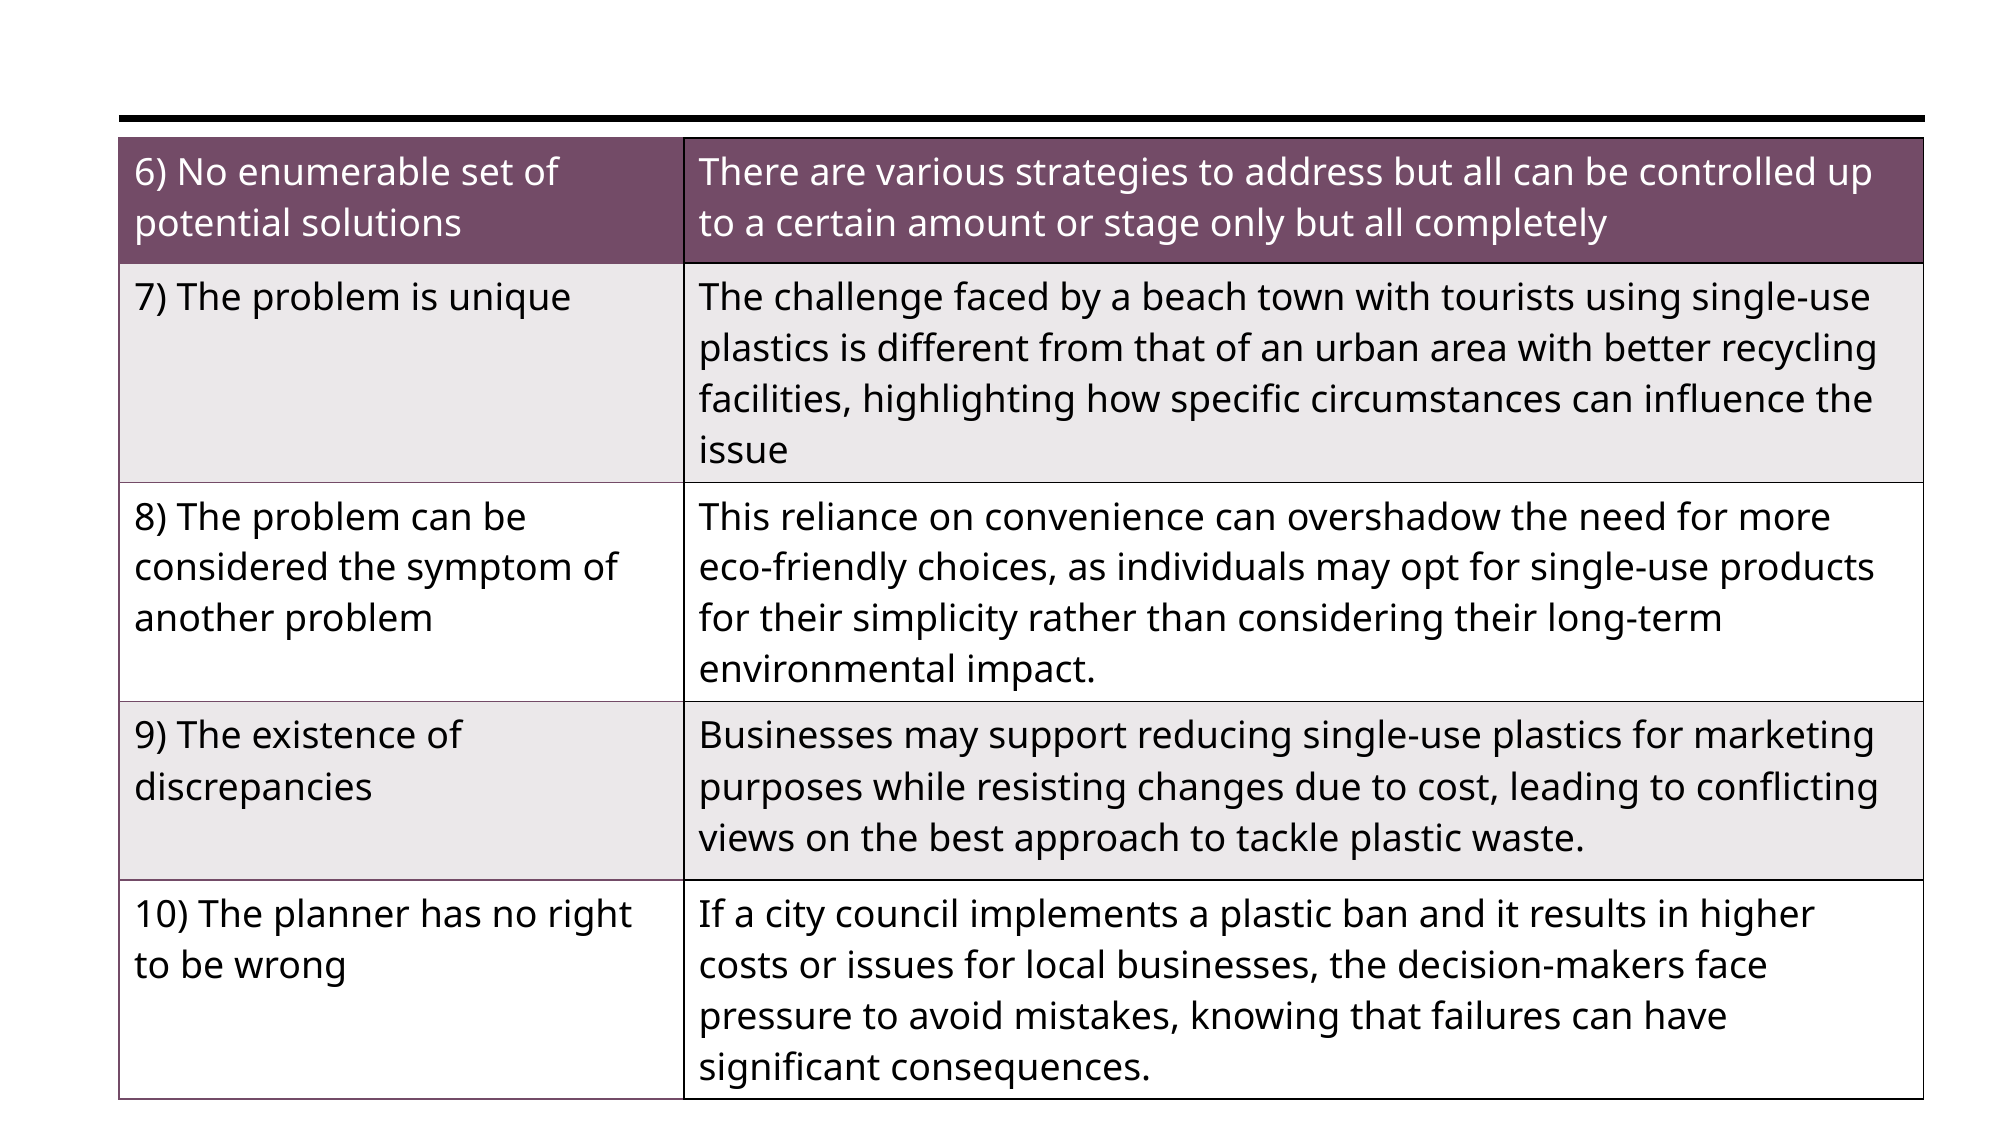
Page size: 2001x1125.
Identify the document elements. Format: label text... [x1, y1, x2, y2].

table_cell 8) The problem can be considered the symptom of another problem [120, 483, 683, 701]
table_cell 9) The existence of discrepancies [120, 702, 683, 879]
table_cell 7) The problem is unique [120, 264, 683, 482]
table_cell This reliance on convenience can overshadow the need for more eco-friendly choices, as individuals may opt for single-use products for their simplicity rather than considering their long-term environmental impact. [685, 483, 1923, 701]
table_header 6) No enumerable set of potential solutions [120, 139, 683, 262]
table_cell Businesses may support reducing single-use plastics for marketing purposes while resisting changes due to cost, leading to conflicting views on the best approach to tackle plastic waste. [685, 702, 1923, 879]
table_header There are various strategies to address but all can be controlled up to a certain amount or stage only but all completely [685, 139, 1923, 262]
table_cell 10) The planner has no right to be wrong [120, 881, 683, 1098]
table_cell The challenge faced by a beach town with tourists using single-use plastics is different from that of an urban area with better recycling facilities, highlighting how specific circumstances can influence the issue [685, 264, 1923, 482]
table_cell If a city council implements a plastic ban and it results in higher costs or issues for local businesses, the decision-makers face pressure to avoid mistakes, knowing that failures can have significant consequences. [685, 881, 1923, 1098]
